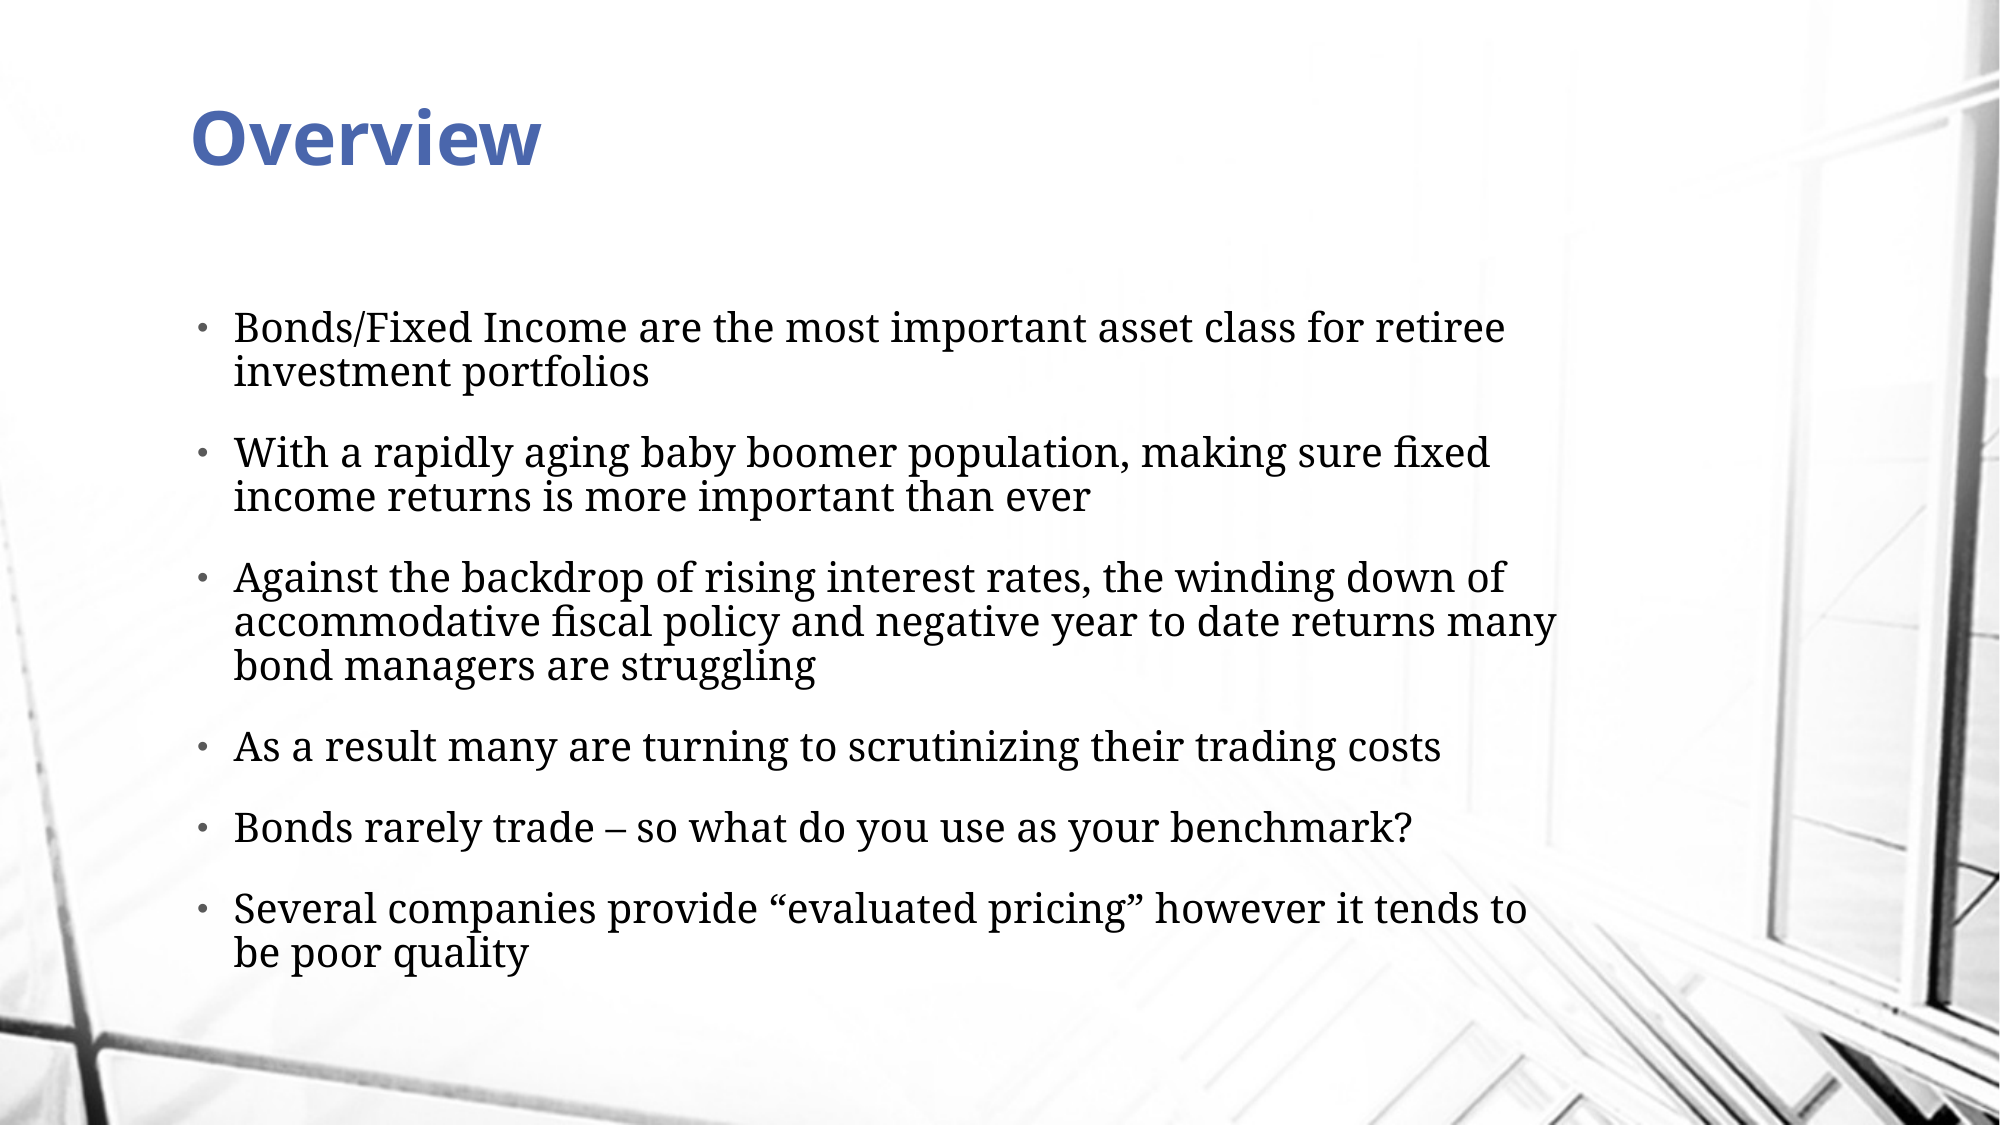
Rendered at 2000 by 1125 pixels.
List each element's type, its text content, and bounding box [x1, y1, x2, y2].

title Overview [174, 12, 1600, 188]
list Bonds/Fixed Income are the most important asset class for retiree investment portfolios With a rapidly aging baby boomer population, making sure fixed income returns is more important than ever Against the backdrop of rising interest rates, the winding down of accommodative fiscal policy and negative year to date returns many bond managers are struggling As a result many are turning to scrutinizing their trading costs Bonds rarely trade – so what do you use as your benchmark? Several companies provide “evaluated pricing” however it tends to be poor quality [174, 299, 1600, 988]
picture [0, 0, 2000, 1125]
